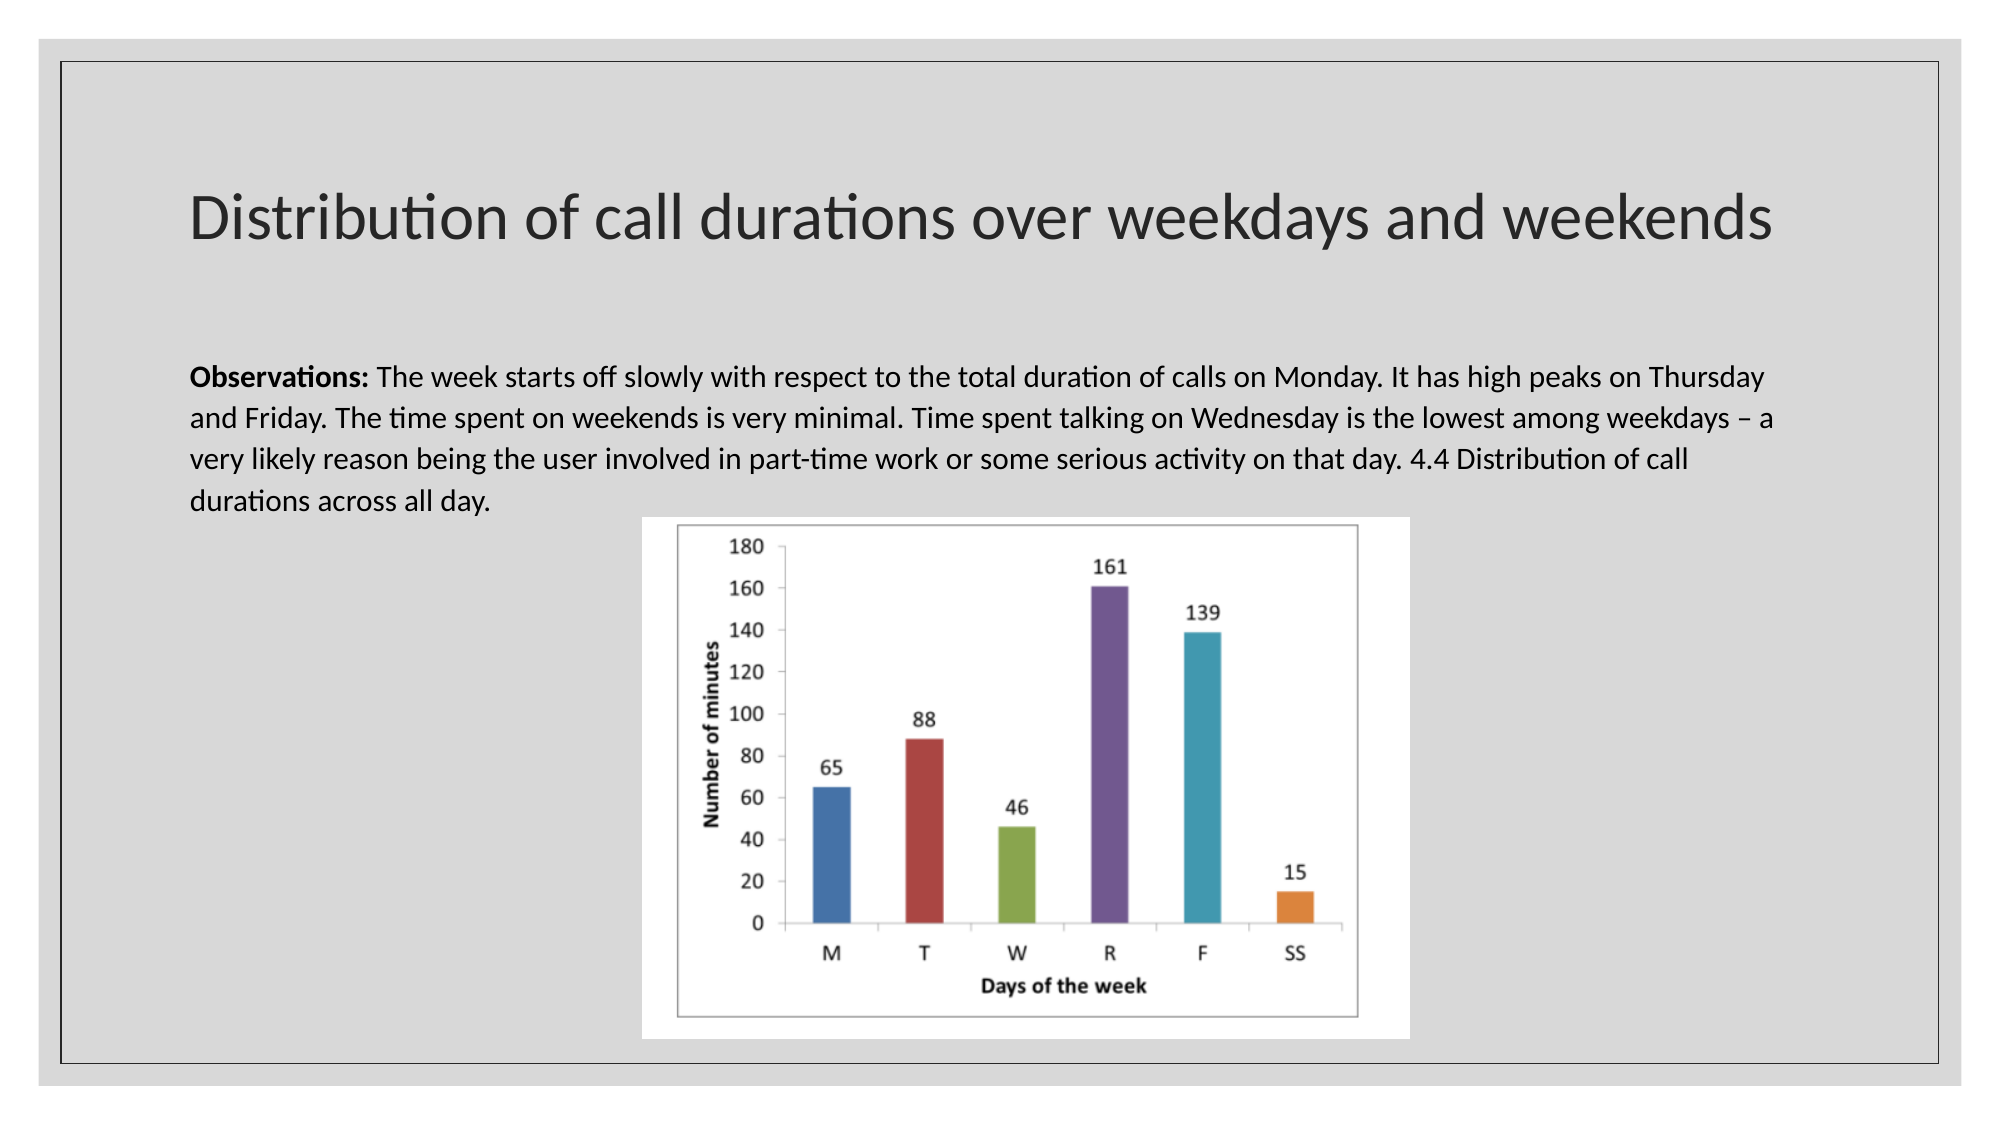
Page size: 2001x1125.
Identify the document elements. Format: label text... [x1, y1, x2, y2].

title Distribution of call durations over weekdays and weekends [174, 105, 1825, 331]
picture [642, 517, 1410, 1039]
list Observations: The week starts off slowly with respect to the total duration of calls on Monday. It has high peaks on Thursday and Friday. The time spent on weekends is very minimal. Time spent talking on Wednesday is the lowest among weekdays – a very likely reason being the user involved in part-time work or some serious activity on that day. 4.4 Distribution of call durations across all day. [174, 345, 1825, 977]
